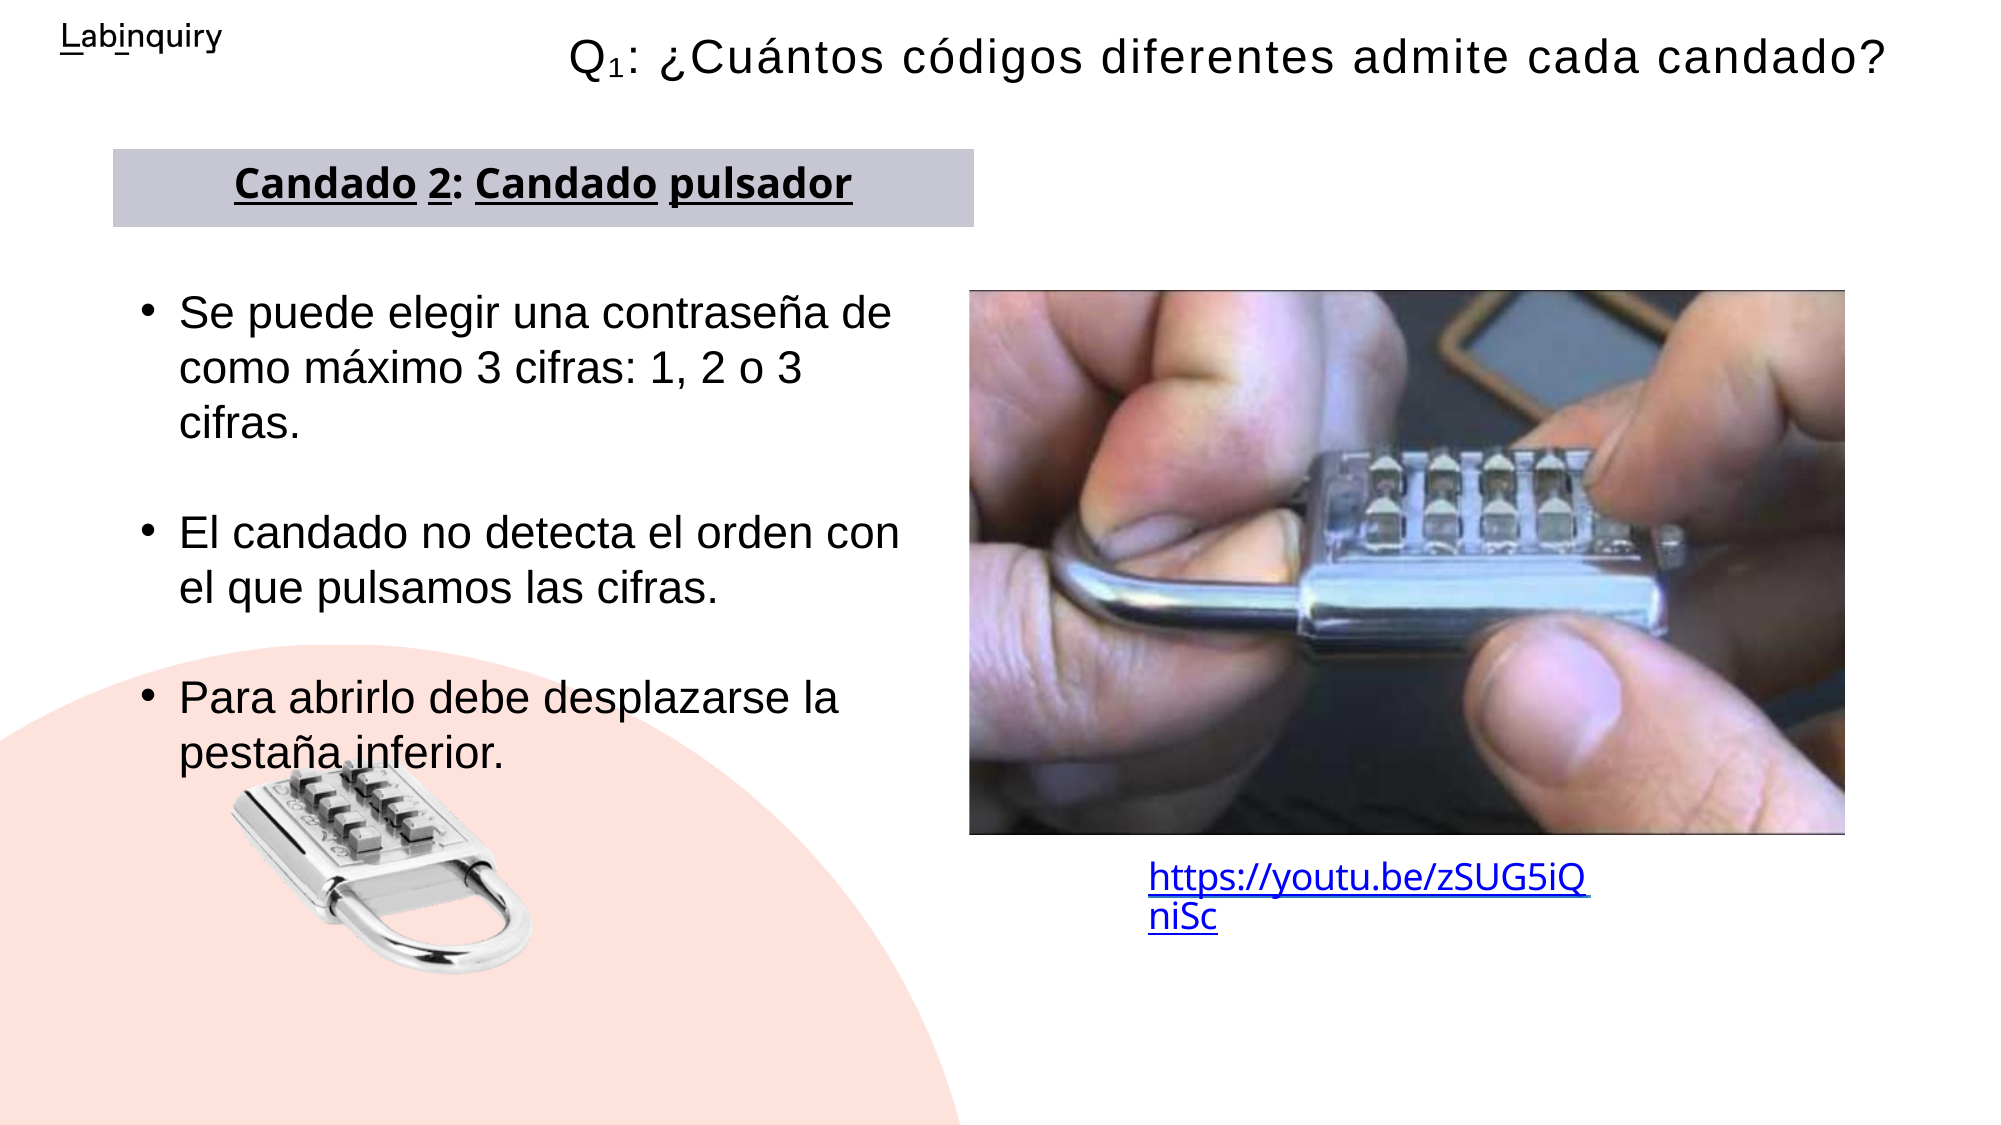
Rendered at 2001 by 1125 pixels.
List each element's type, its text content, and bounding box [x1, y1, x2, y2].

text_box [200, 778, 560, 1043]
text_box Se puede elegir una contraseña de como máximo 3 cifras: 1, 2 o 3 cifras. El candado no detecta el orden con el que pulsamos las cifras. Para abrirlo debe desplazarse la pestaña inferior. [101, 282, 938, 778]
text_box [112, 148, 975, 227]
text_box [969, 289, 1846, 835]
text_box [59, 23, 222, 55]
text_box [0, 645, 970, 1125]
text_box https://youtu.be/zSUG5iQniSc [1148, 851, 1600, 905]
text_box Q₁: ¿Cuántos códigos diferentes admite cada candado? [140, 25, 1889, 84]
